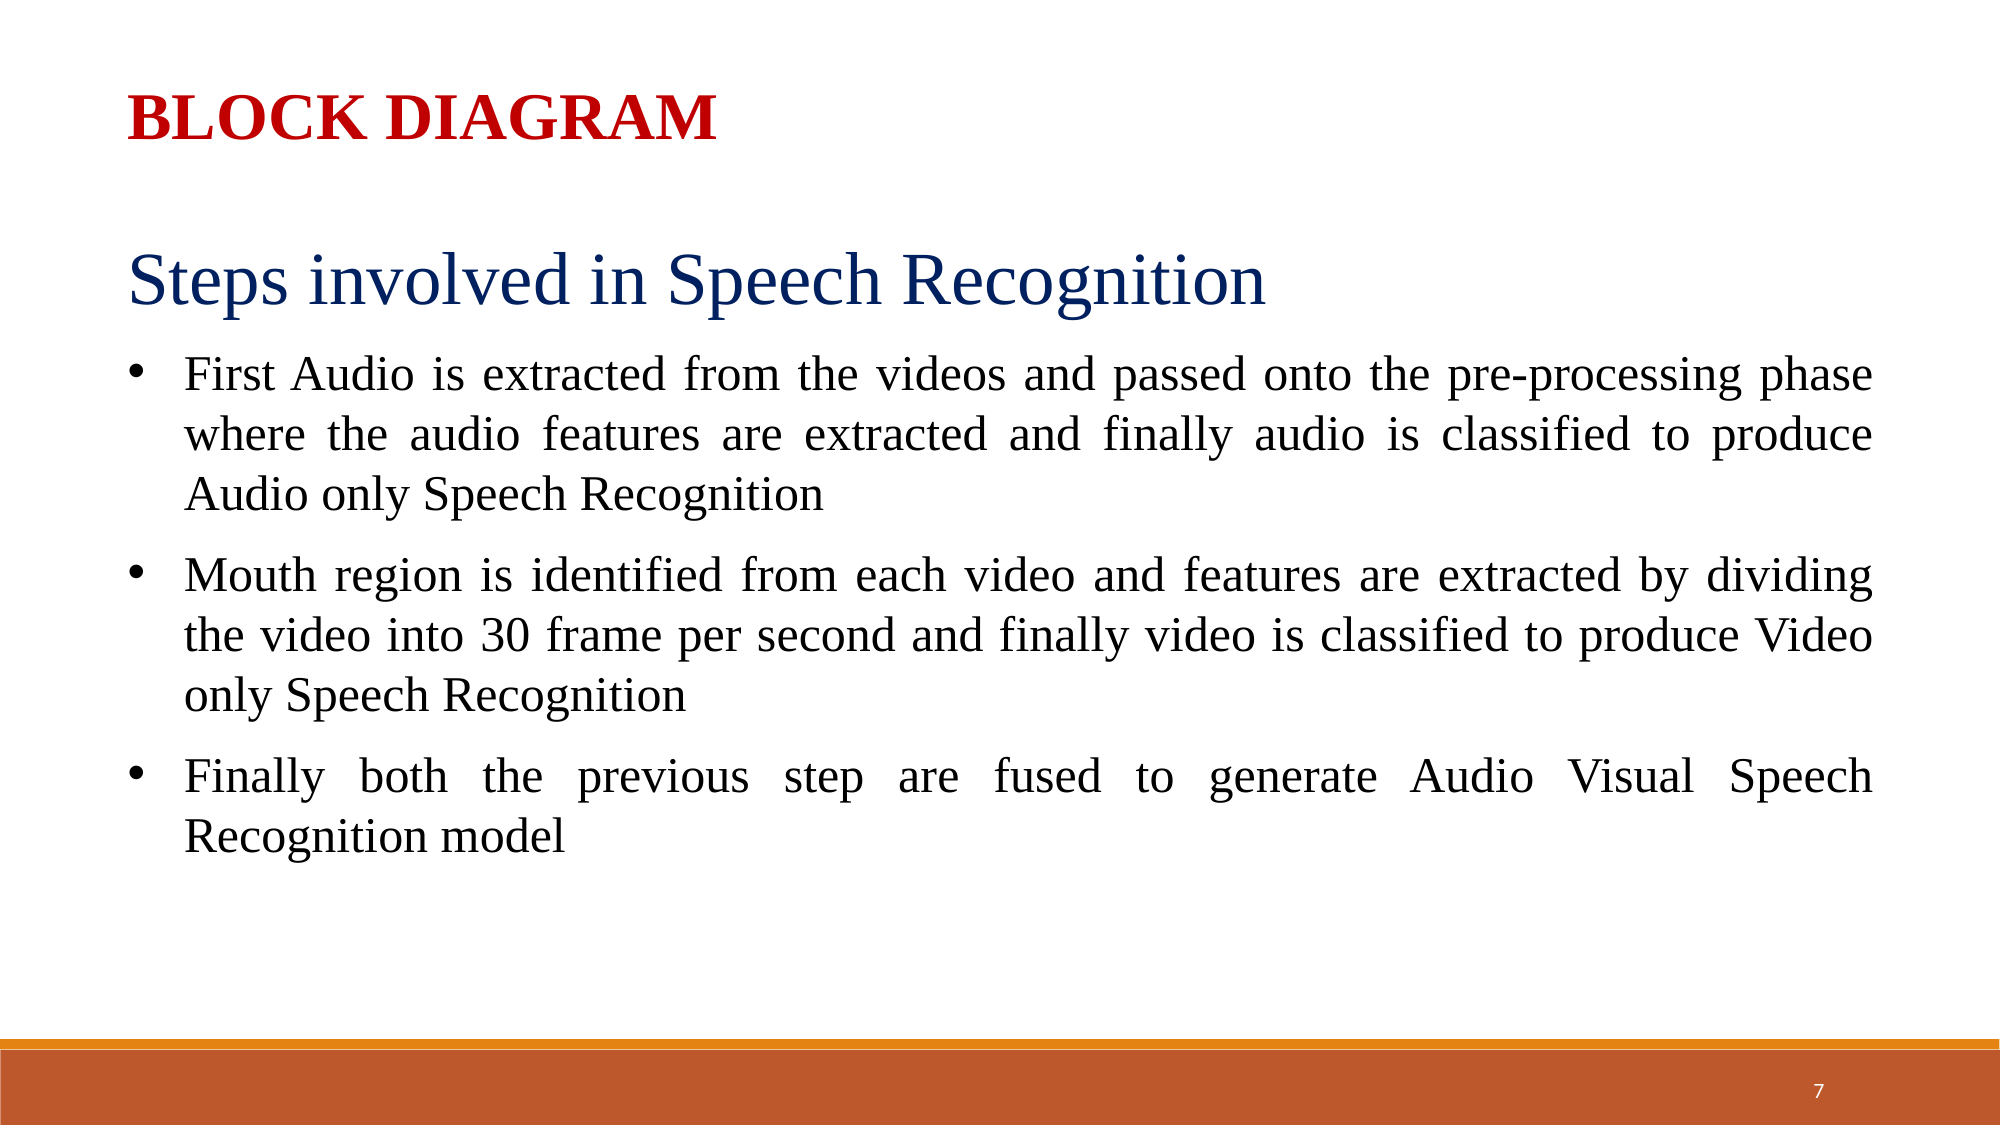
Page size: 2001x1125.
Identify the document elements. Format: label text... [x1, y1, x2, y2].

slide_number 7 [1624, 1059, 1840, 1120]
text_box BLOCK DIAGRAM [112, 21, 1775, 204]
text_box Steps involved in Speech Recognition First Audio is extracted from the videos and passed onto the pre-processing phase where the audio features are extracted and finally audio is classified to produce Audio only Speech Recognition Mouth region is identified from each video and features are extracted by dividing the video into 30 frame per second and finally video is classified to produce Video only Speech Recognition Finally both the previous step are fused to generate Audio Visual Speech Recognition model [112, 204, 1890, 969]
